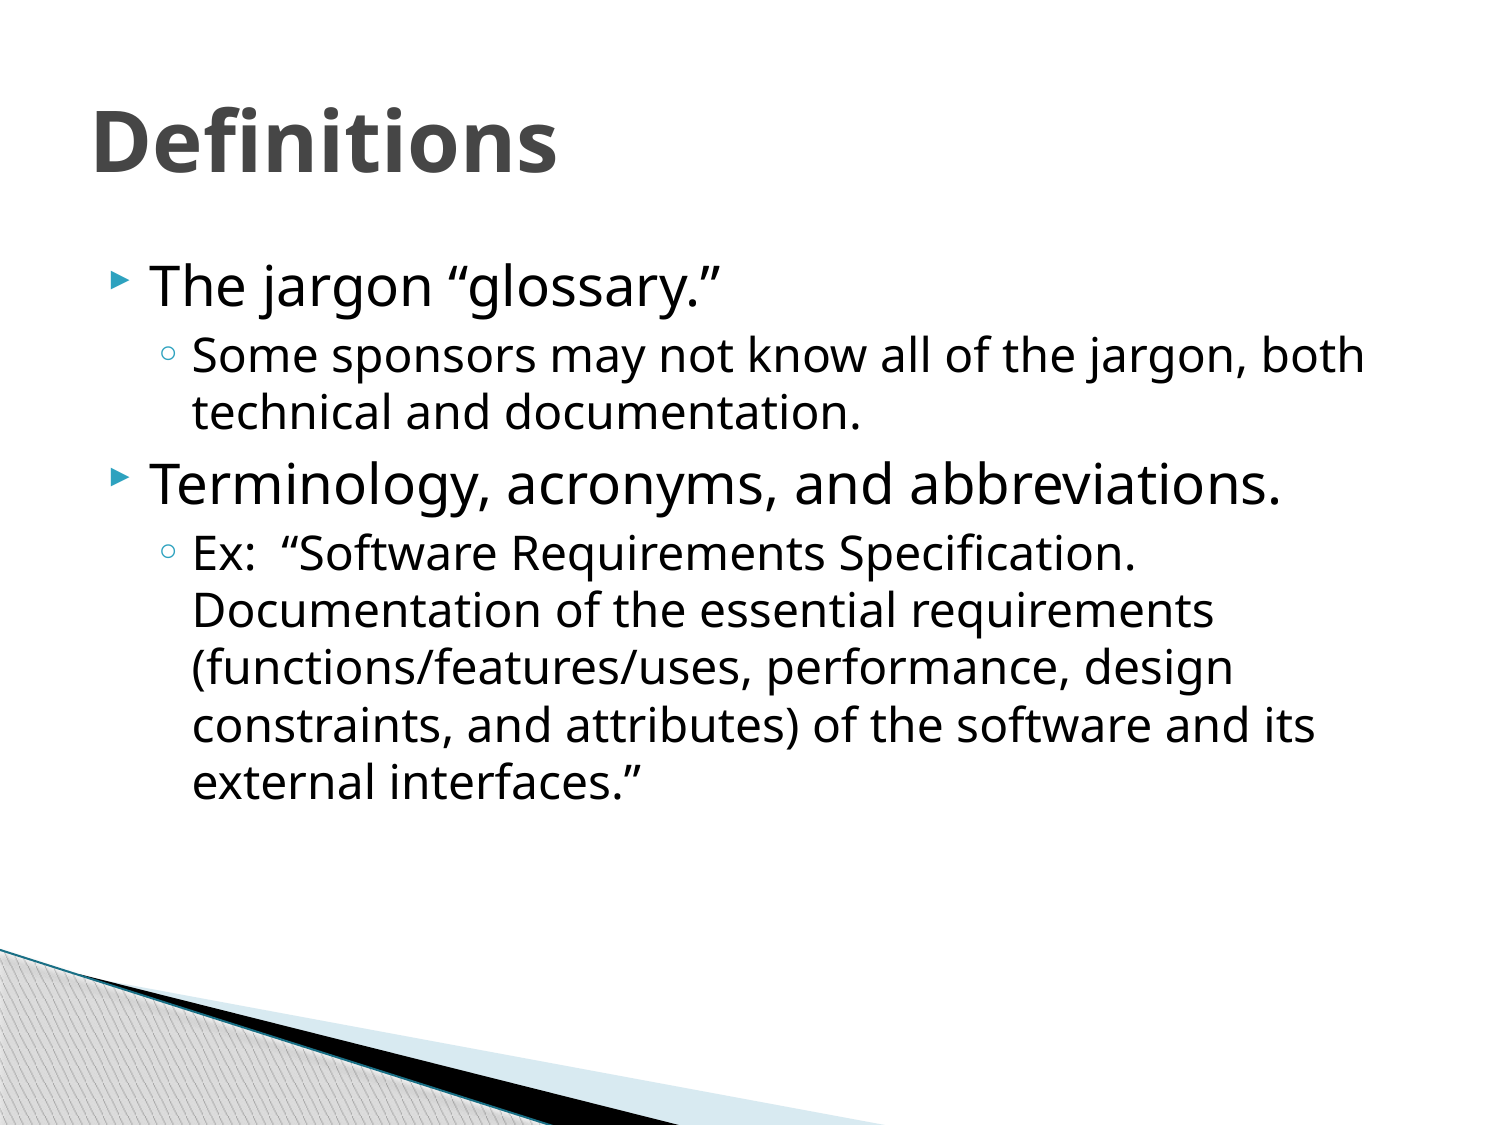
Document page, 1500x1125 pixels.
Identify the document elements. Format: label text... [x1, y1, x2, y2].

title Definitions [75, 45, 1425, 233]
list The jargon “glossary.” Some sponsors may not know all of the jargon, both technical and documentation. Terminology, acronyms, and abbreviations. Ex: “Software Requirements Specification. Documentation of the essential requirements (functions/features/uses, performance, design constraints, and attributes) of the software and its external interfaces.” [75, 243, 1425, 986]
